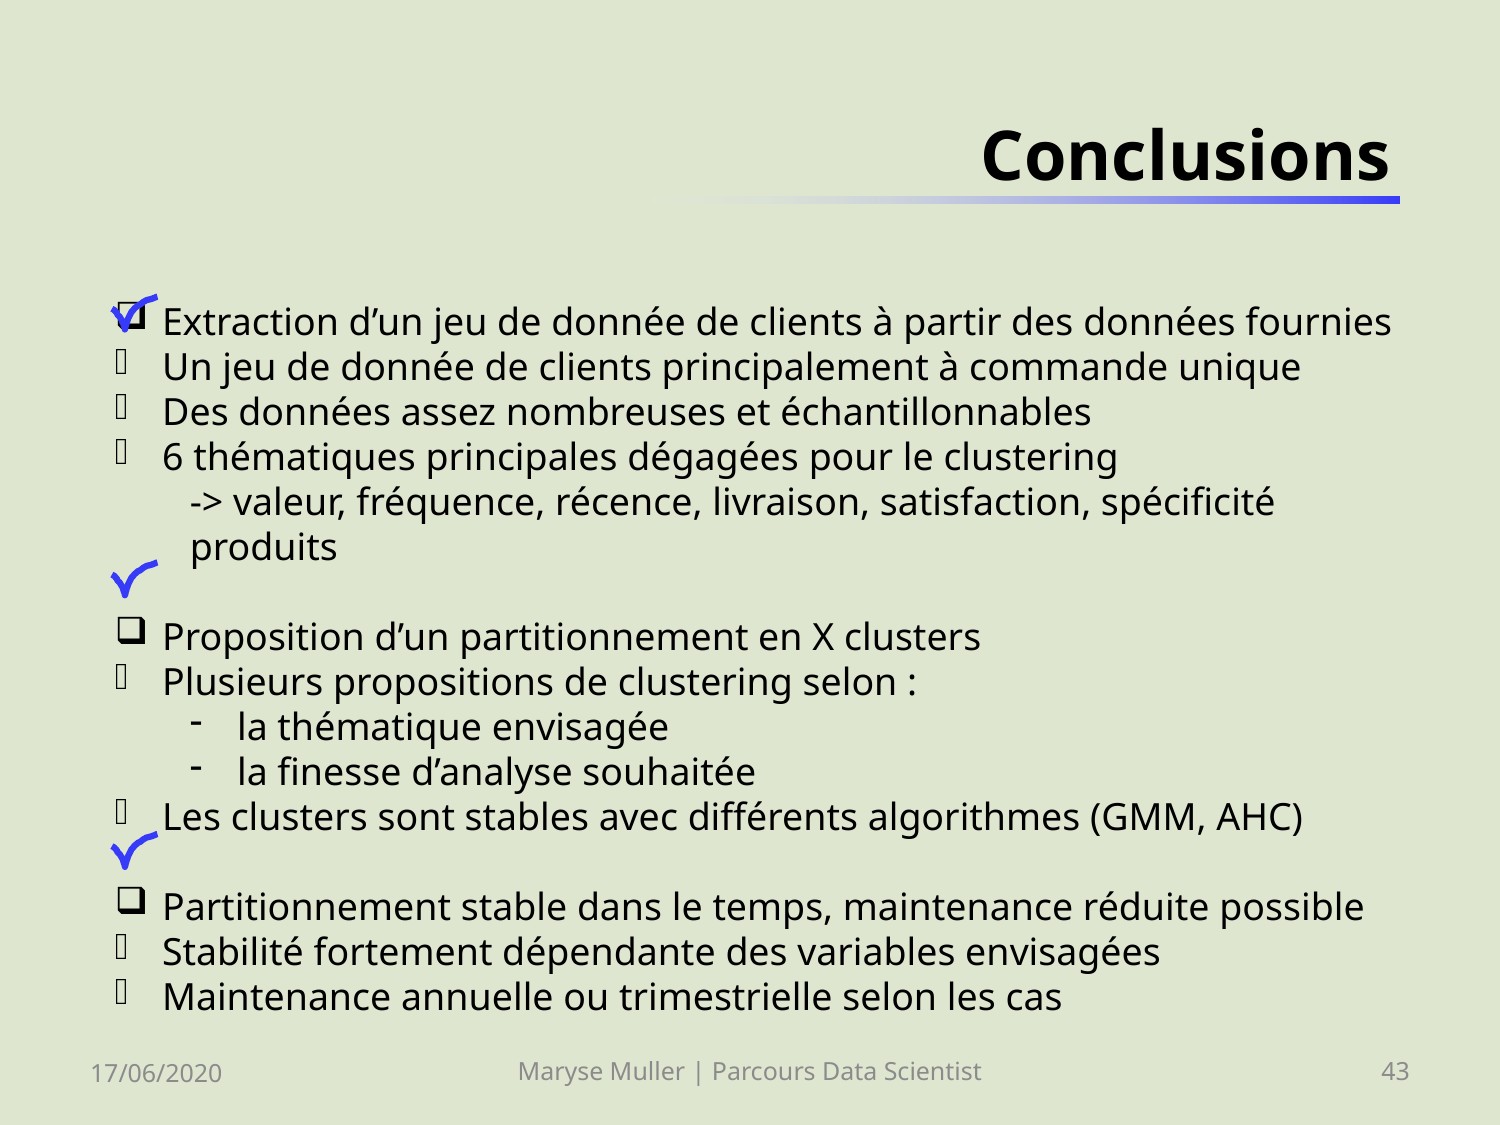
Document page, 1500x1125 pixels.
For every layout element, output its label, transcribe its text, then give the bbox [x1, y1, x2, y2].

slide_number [75, 1042, 425, 1103]
footer Maryse Muller | Parcours Data Scientist [472, 1042, 1028, 1103]
text_box [625, 194, 1402, 206]
title Conclusions [177, 104, 1406, 279]
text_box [100, 290, 1436, 988]
slide_number 43 [1074, 1042, 1425, 1103]
